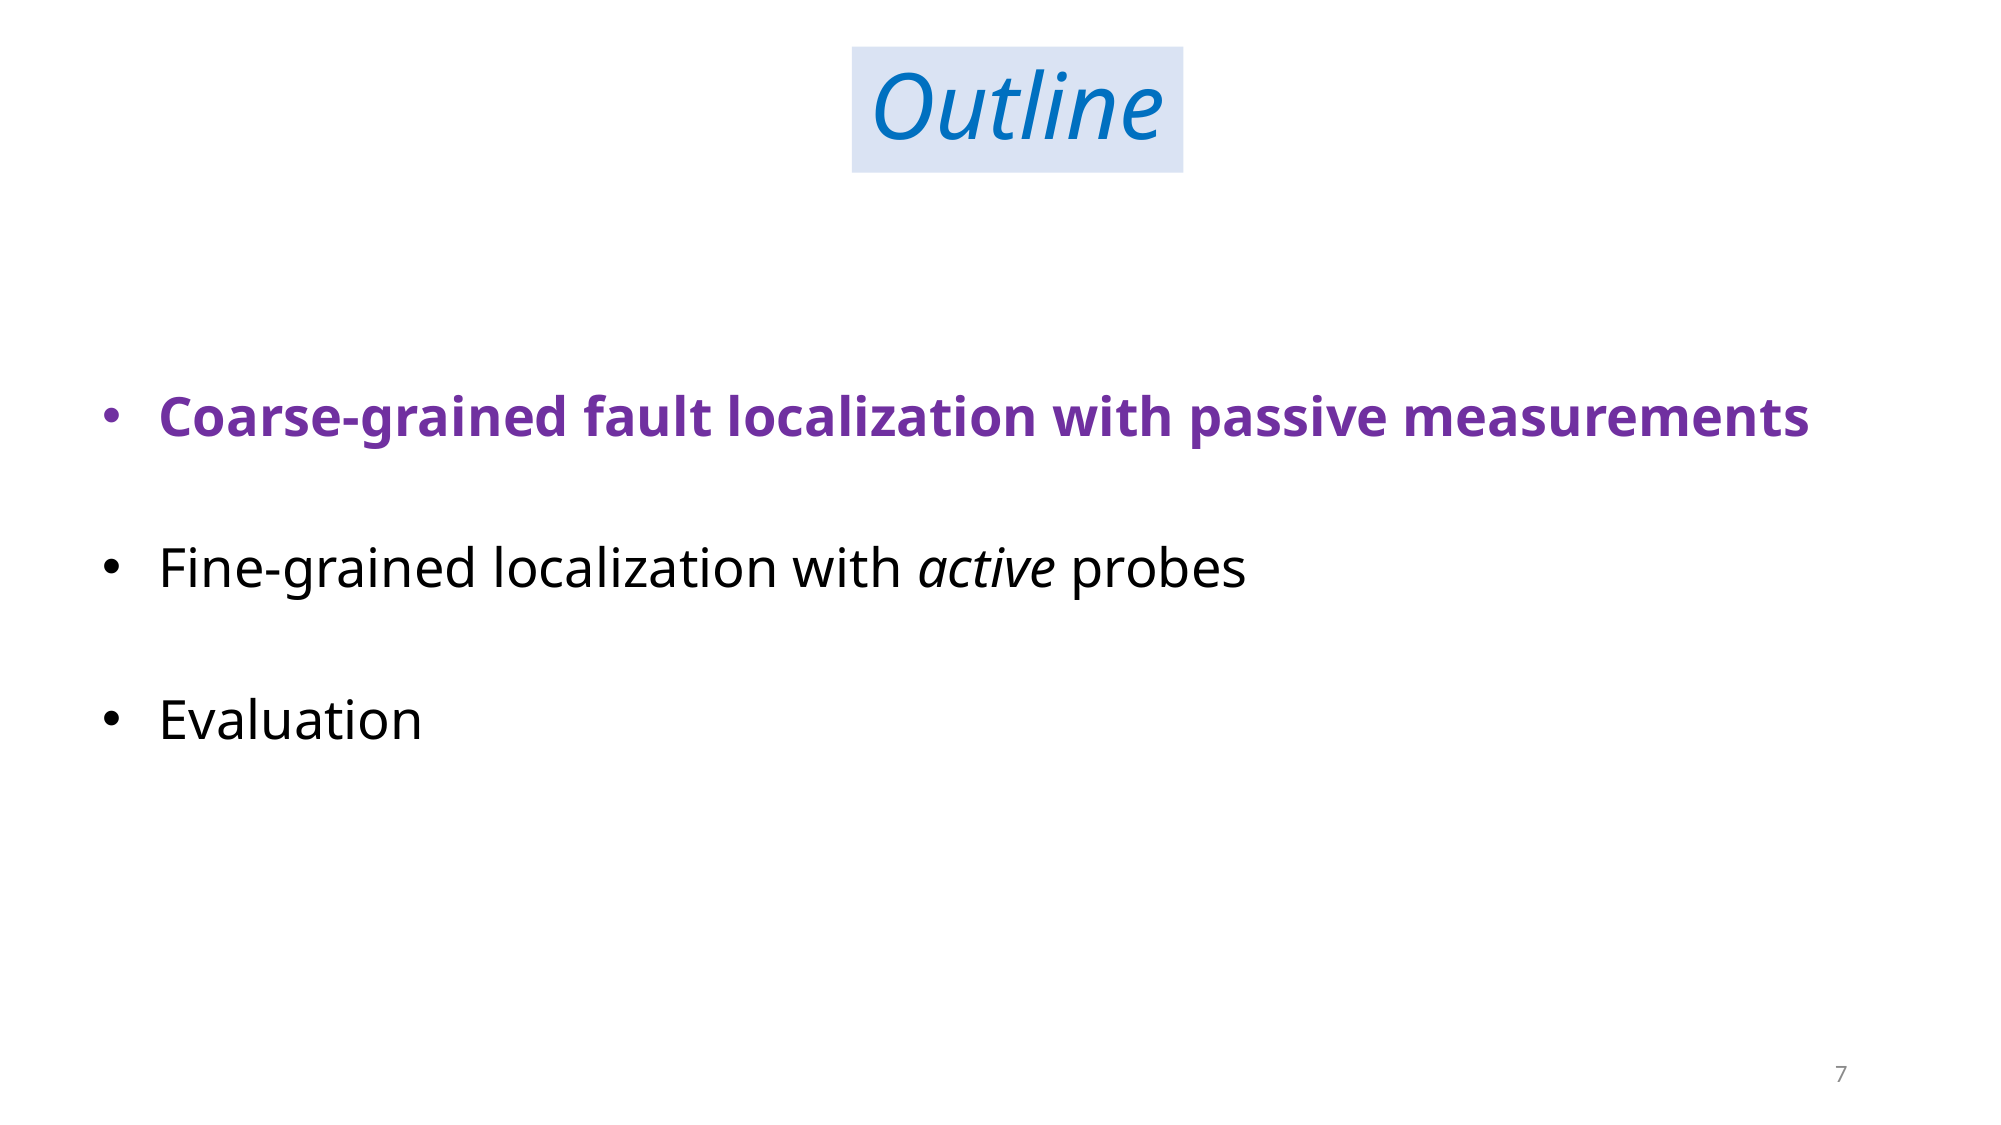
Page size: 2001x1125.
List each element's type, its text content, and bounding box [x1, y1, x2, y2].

text_box Coarse-grained fault localization with passive measurements Fine-grained localization with active probes Evaluation [87, 298, 1863, 871]
slide_number 7 [1412, 1042, 1863, 1103]
text_box Outline [851, 46, 1184, 173]
